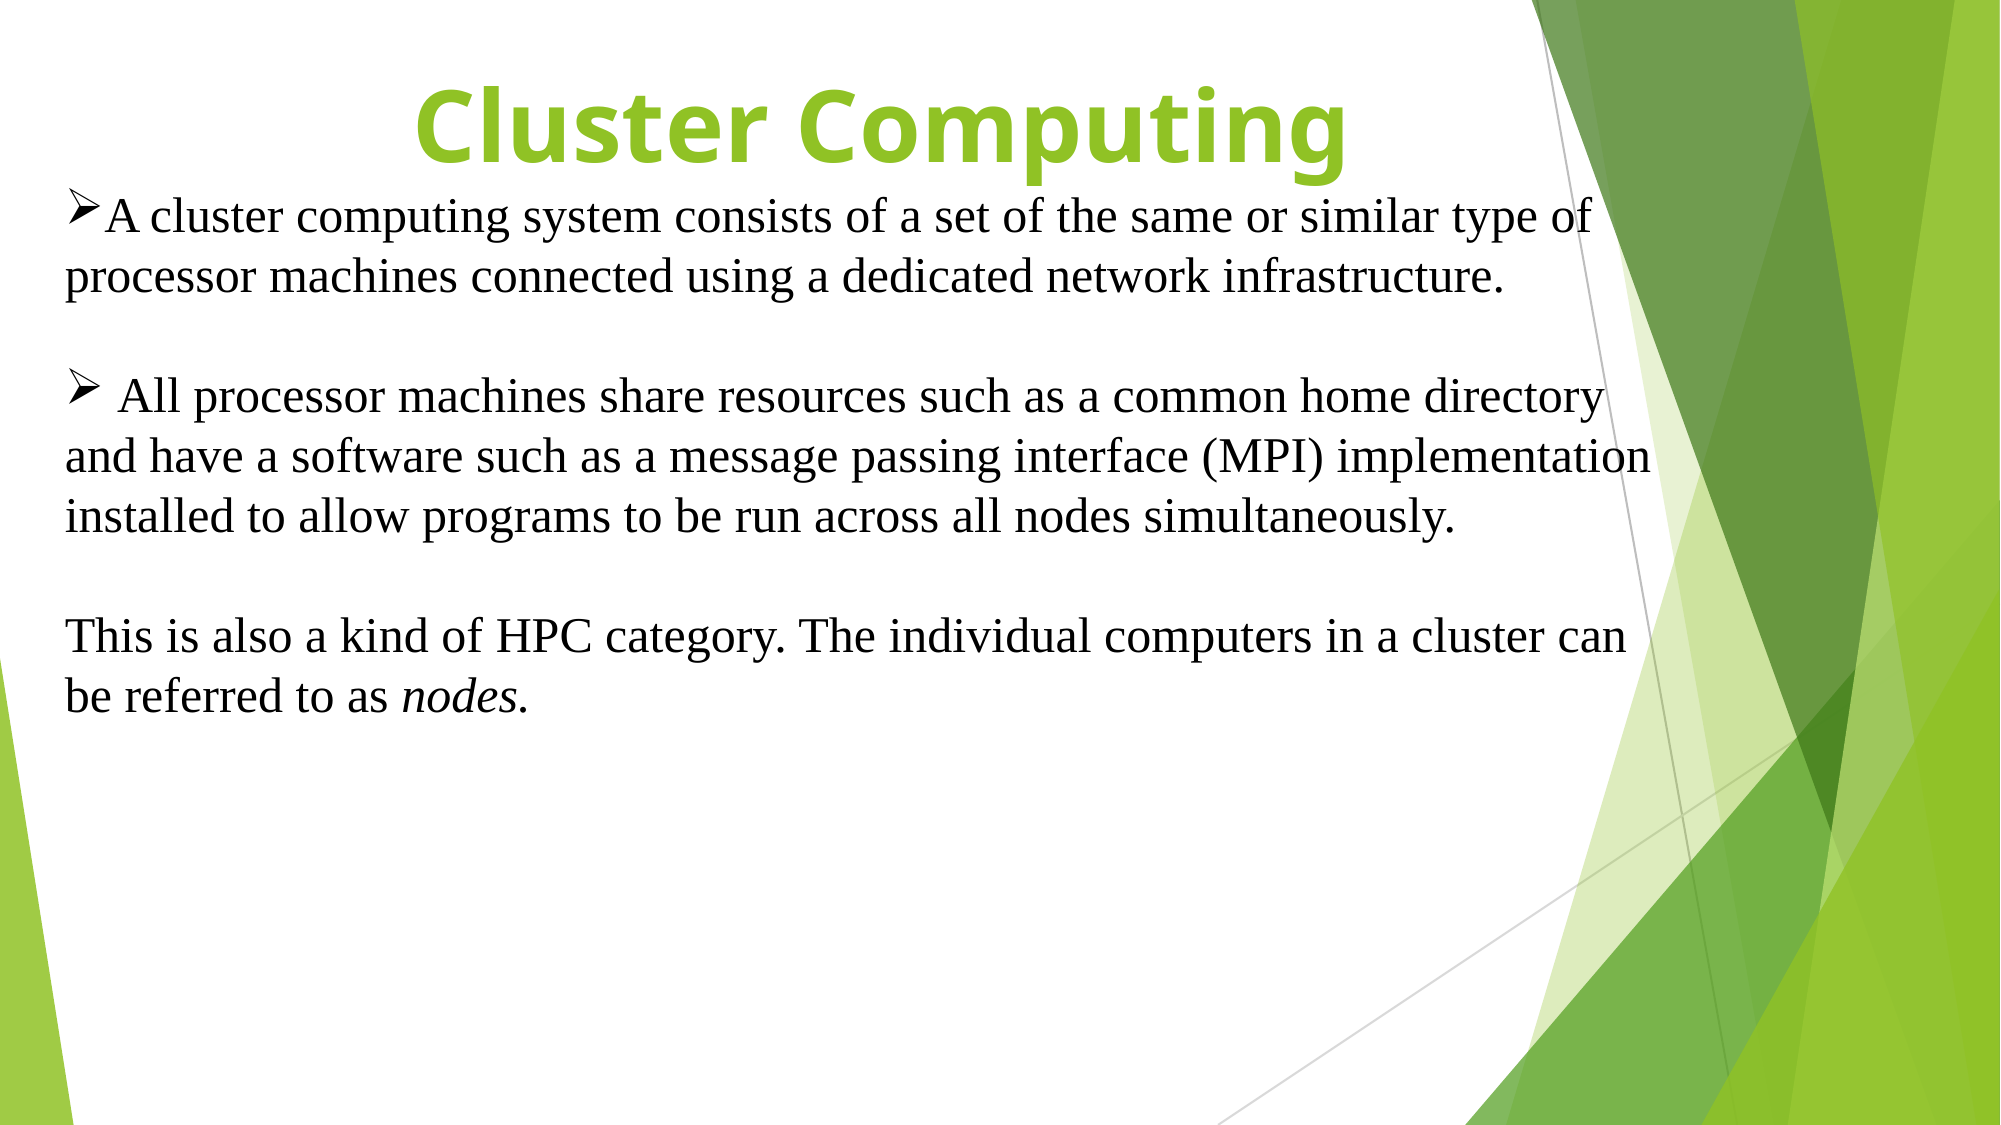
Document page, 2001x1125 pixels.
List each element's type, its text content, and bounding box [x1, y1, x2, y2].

text_box A cluster computing system consists of a set of the same or similar type of processor machines connected using a dedicated network infrastructure. All processor machines share resources such as a common home directory and have a software such as a message passing interface (MPI) implementation installed to allow programs to be run across all nodes simultaneously. This is also a kind of HPC category. The individual computers in a cluster can be referred to as nodes. [50, 174, 1675, 850]
title Cluster Computing [412, 62, 1411, 174]
